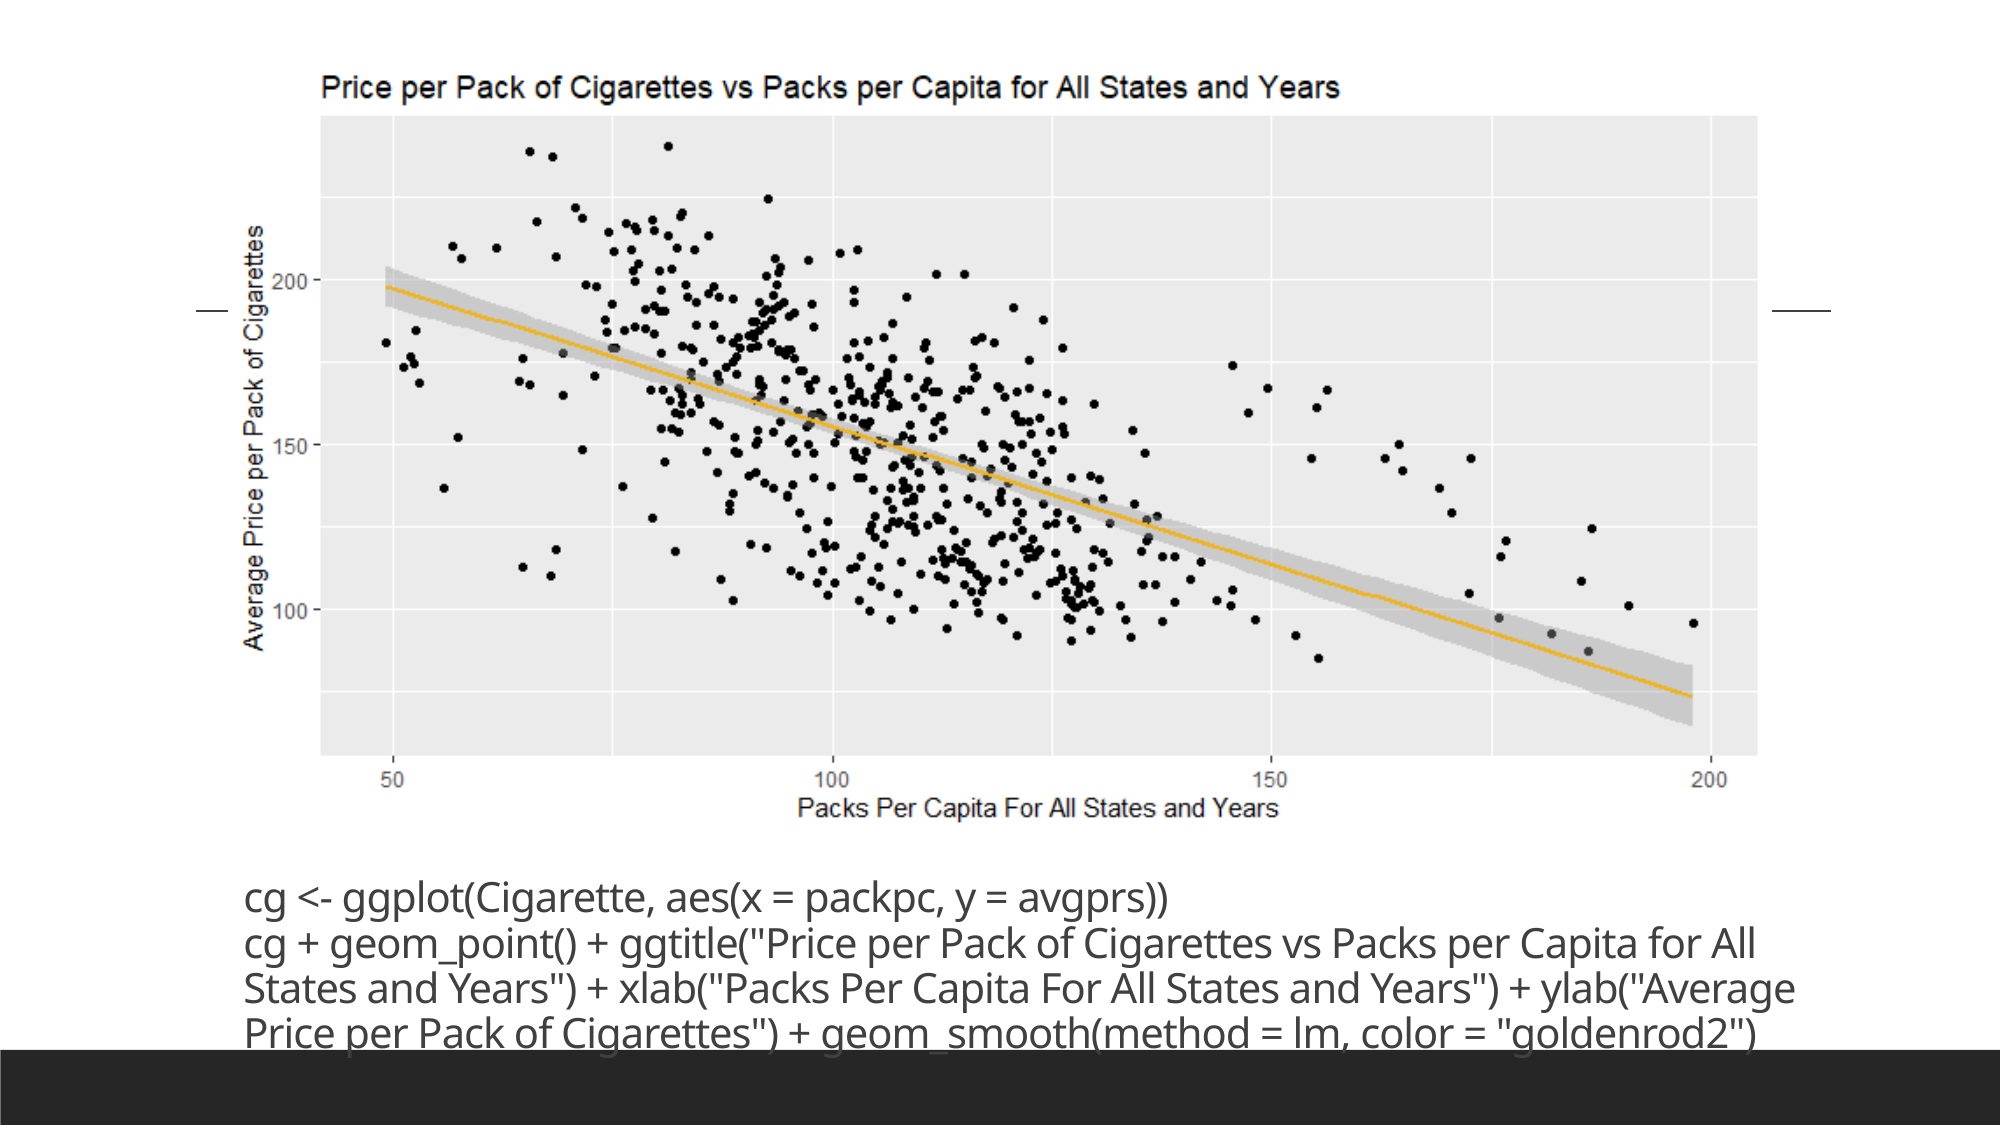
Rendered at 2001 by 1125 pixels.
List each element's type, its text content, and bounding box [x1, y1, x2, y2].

title cg <- ggplot(Cigarette, aes(x = packpc, y = avgprs)) cg + geom_point() + ggtitle("Price per Pack of Cigarettes vs Packs per Capita for All States and Years") + xlab("Packs Per Capita For All States and Years") + ylab("Average Price per Pack of Cigarettes") + geom_smooth(method = lm, color = "goldenrod2") [228, 796, 1879, 1065]
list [227, 59, 1773, 836]
